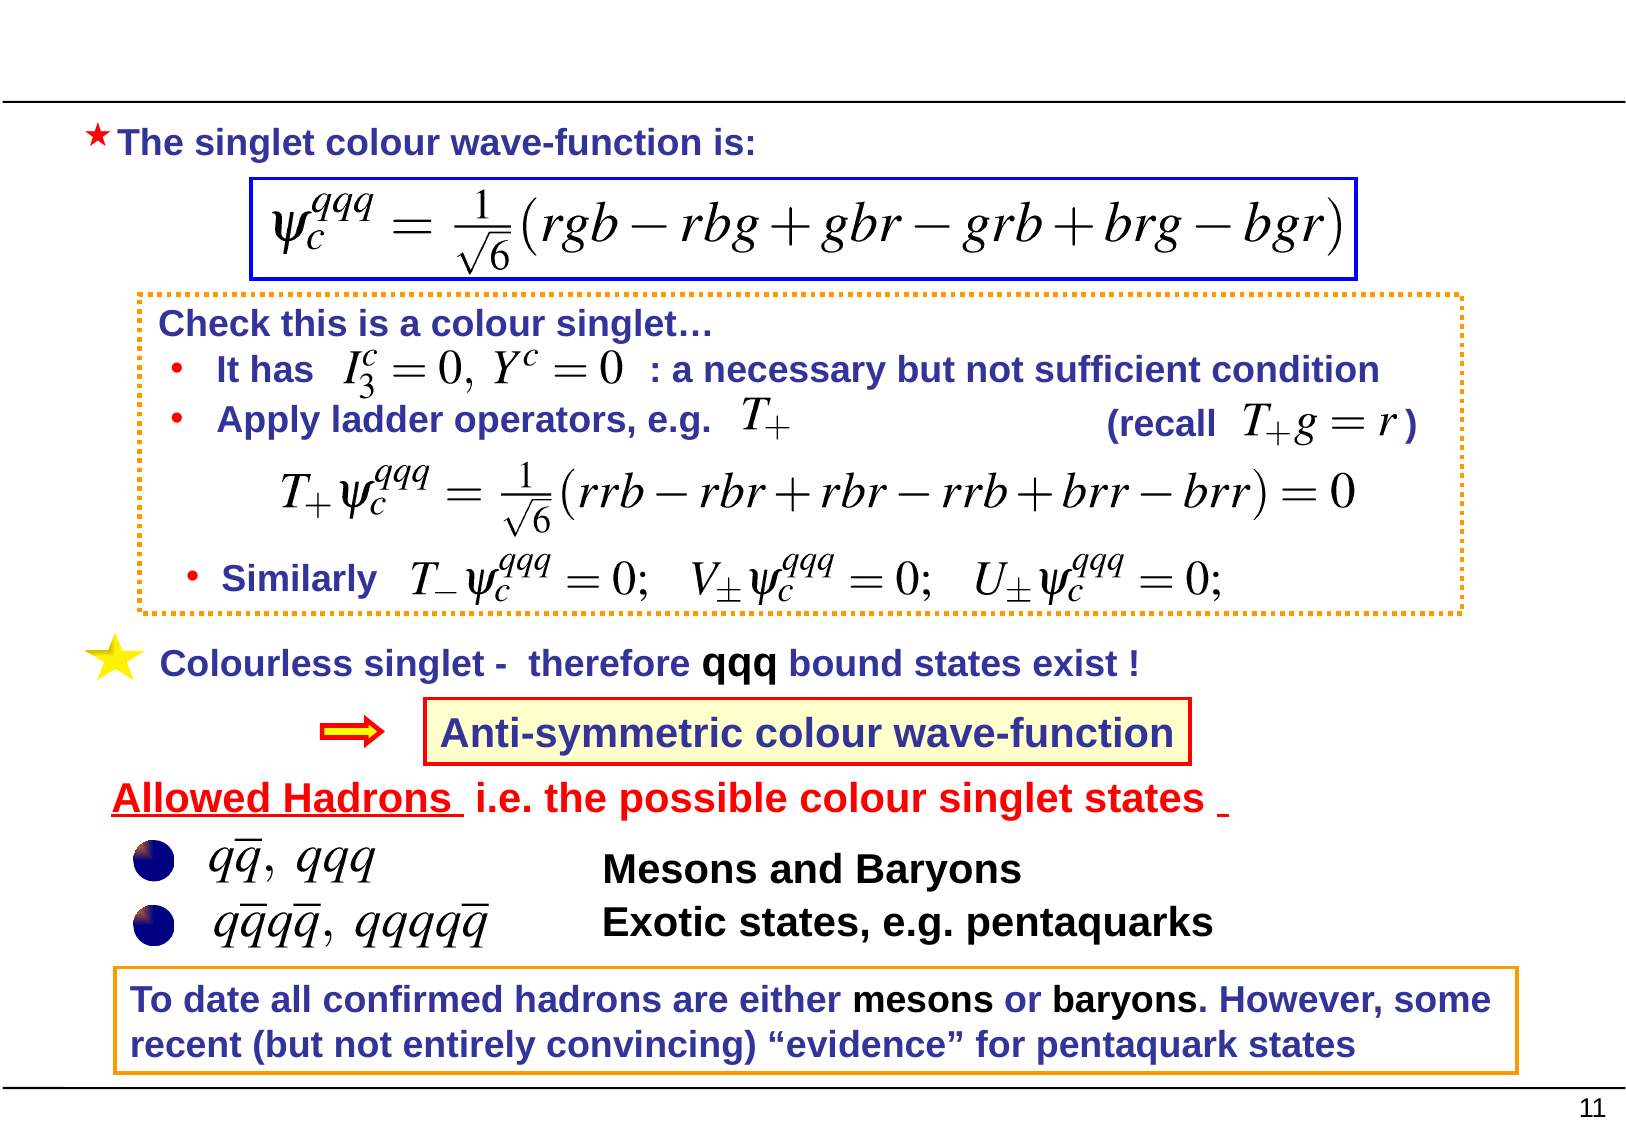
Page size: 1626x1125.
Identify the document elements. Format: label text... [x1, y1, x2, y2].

picture [203, 834, 376, 883]
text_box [138, 290, 1463, 614]
text_box Anti-symmetric colour wave-function [424, 698, 1190, 762]
text_box [133, 904, 175, 947]
text_box <número> [1243, 1082, 1623, 1125]
text_box The singlet colour wave-function is: [66, 110, 773, 171]
picture [209, 898, 489, 948]
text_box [251, 178, 1357, 280]
text_box Exotic states, e.g. pentaquarks [587, 887, 1230, 953]
text_box Allowed Hadrons i.e. the possible colour singlet states [96, 762, 1244, 829]
text_box [85, 633, 144, 681]
text_box Mesons and Baryons [587, 834, 1038, 887]
text_box Colourless singlet - therefore qqq bound states exist ! [144, 627, 1167, 693]
text_box To date all confirmed hadrons are either mesons or baryons. However, some recent (but not entirely convincing) “evidence” for pentaquark states [114, 967, 1518, 1073]
text_box [133, 840, 175, 882]
text_box [322, 719, 382, 744]
